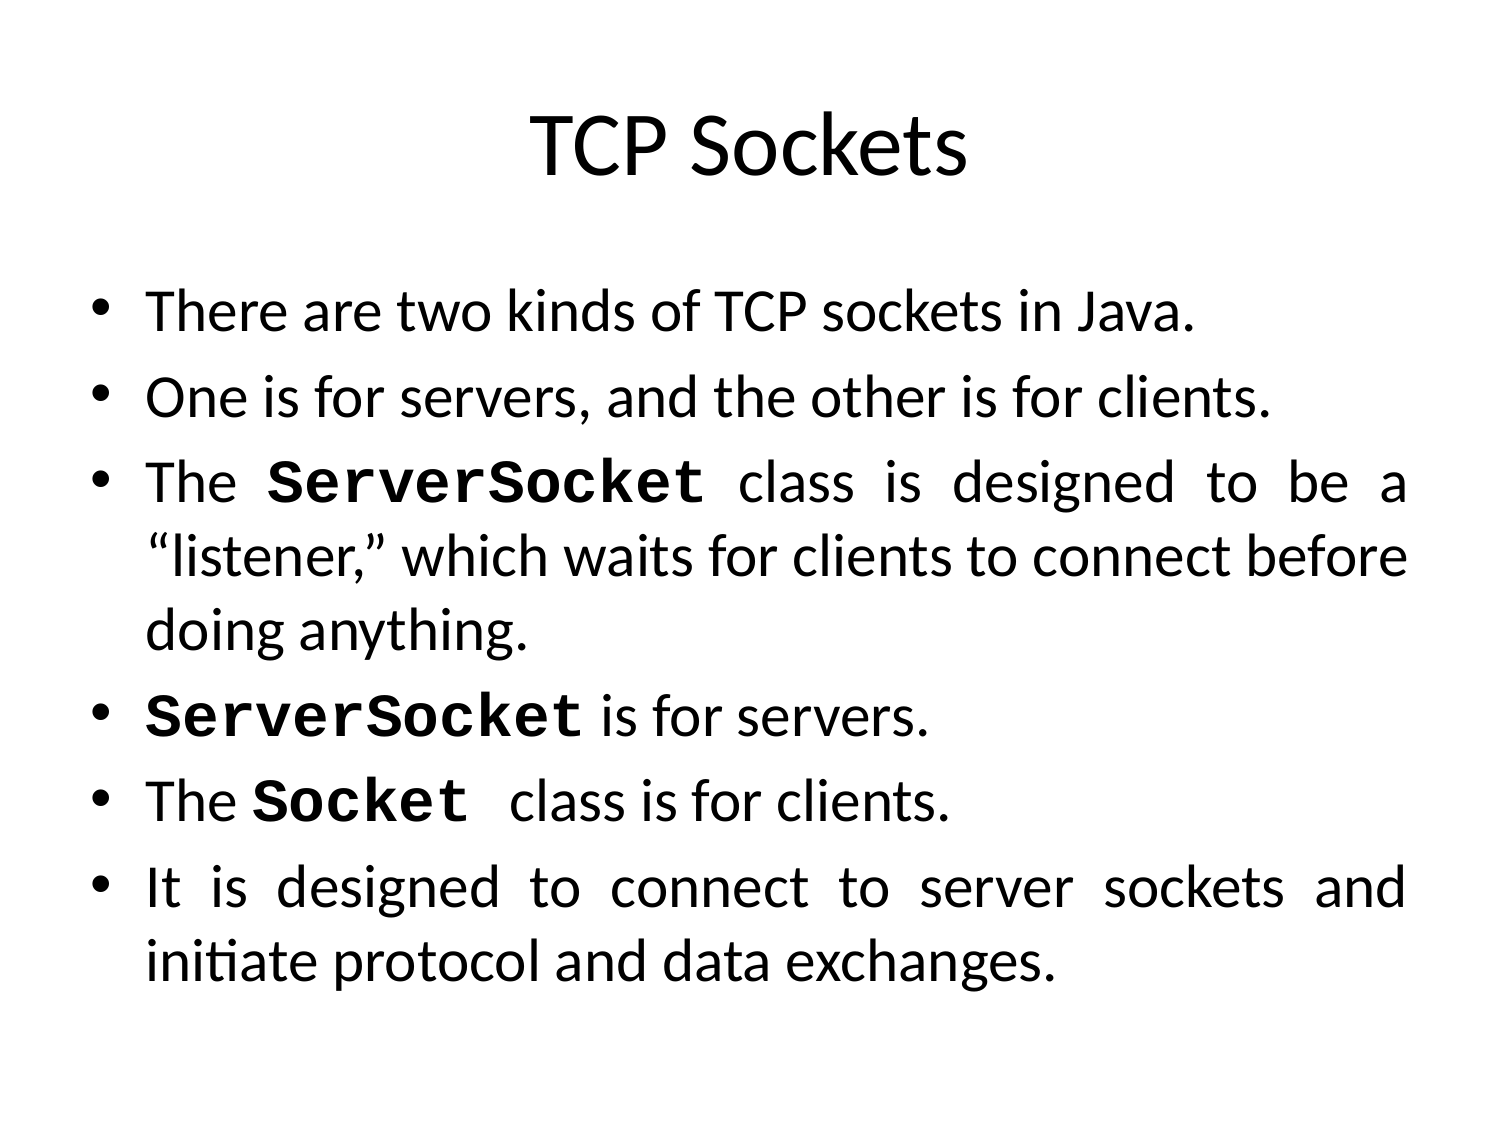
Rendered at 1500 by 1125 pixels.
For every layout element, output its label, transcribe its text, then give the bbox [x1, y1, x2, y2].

list There are two kinds of TCP sockets in Java. One is for servers, and the other is for clients. The ServerSocket class is designed to be a “listener,” which waits for clients to connect before doing anything. ServerSocket is for servers. The Socket class is for clients. It is designed to connect to server sockets and initiate protocol and data exchanges. [75, 262, 1425, 1005]
title TCP Sockets [75, 45, 1425, 233]
